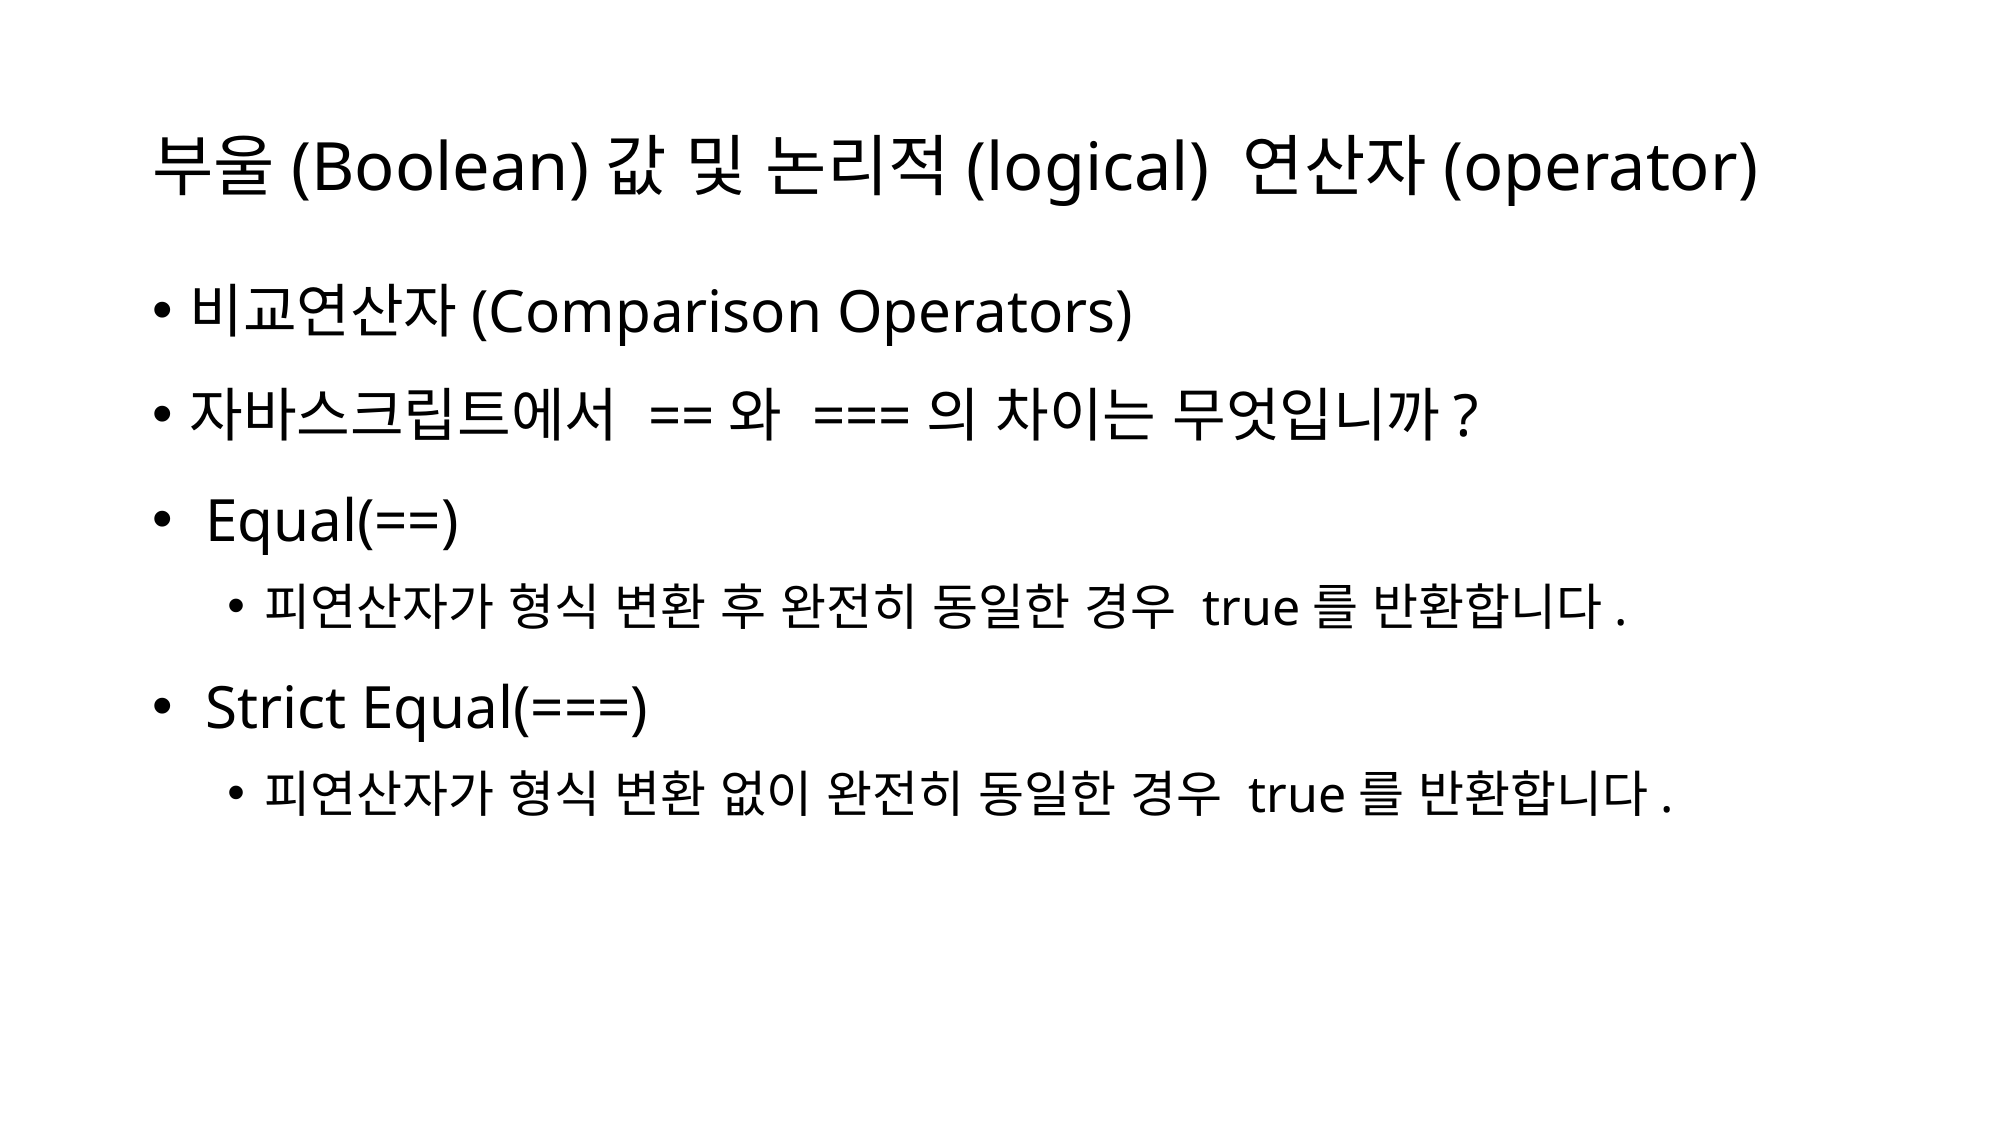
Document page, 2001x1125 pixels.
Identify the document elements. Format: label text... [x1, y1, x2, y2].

list 비교연산자(Comparison Operators) 자바스크립트에서 ==와 ===의 차이는 무엇입니까? Equal(==) 피연산자가 형식 변환 후 완전히 동일한 경우 true를 반환합니다. Strict Equal(===) 피연산자가 형식 변환 없이 완전히 동일한 경우 true를 반환합니다. [137, 252, 1919, 956]
title 부울(Boolean)값 및 논리적(logical) 연산자(operator) [137, 59, 1863, 252]
